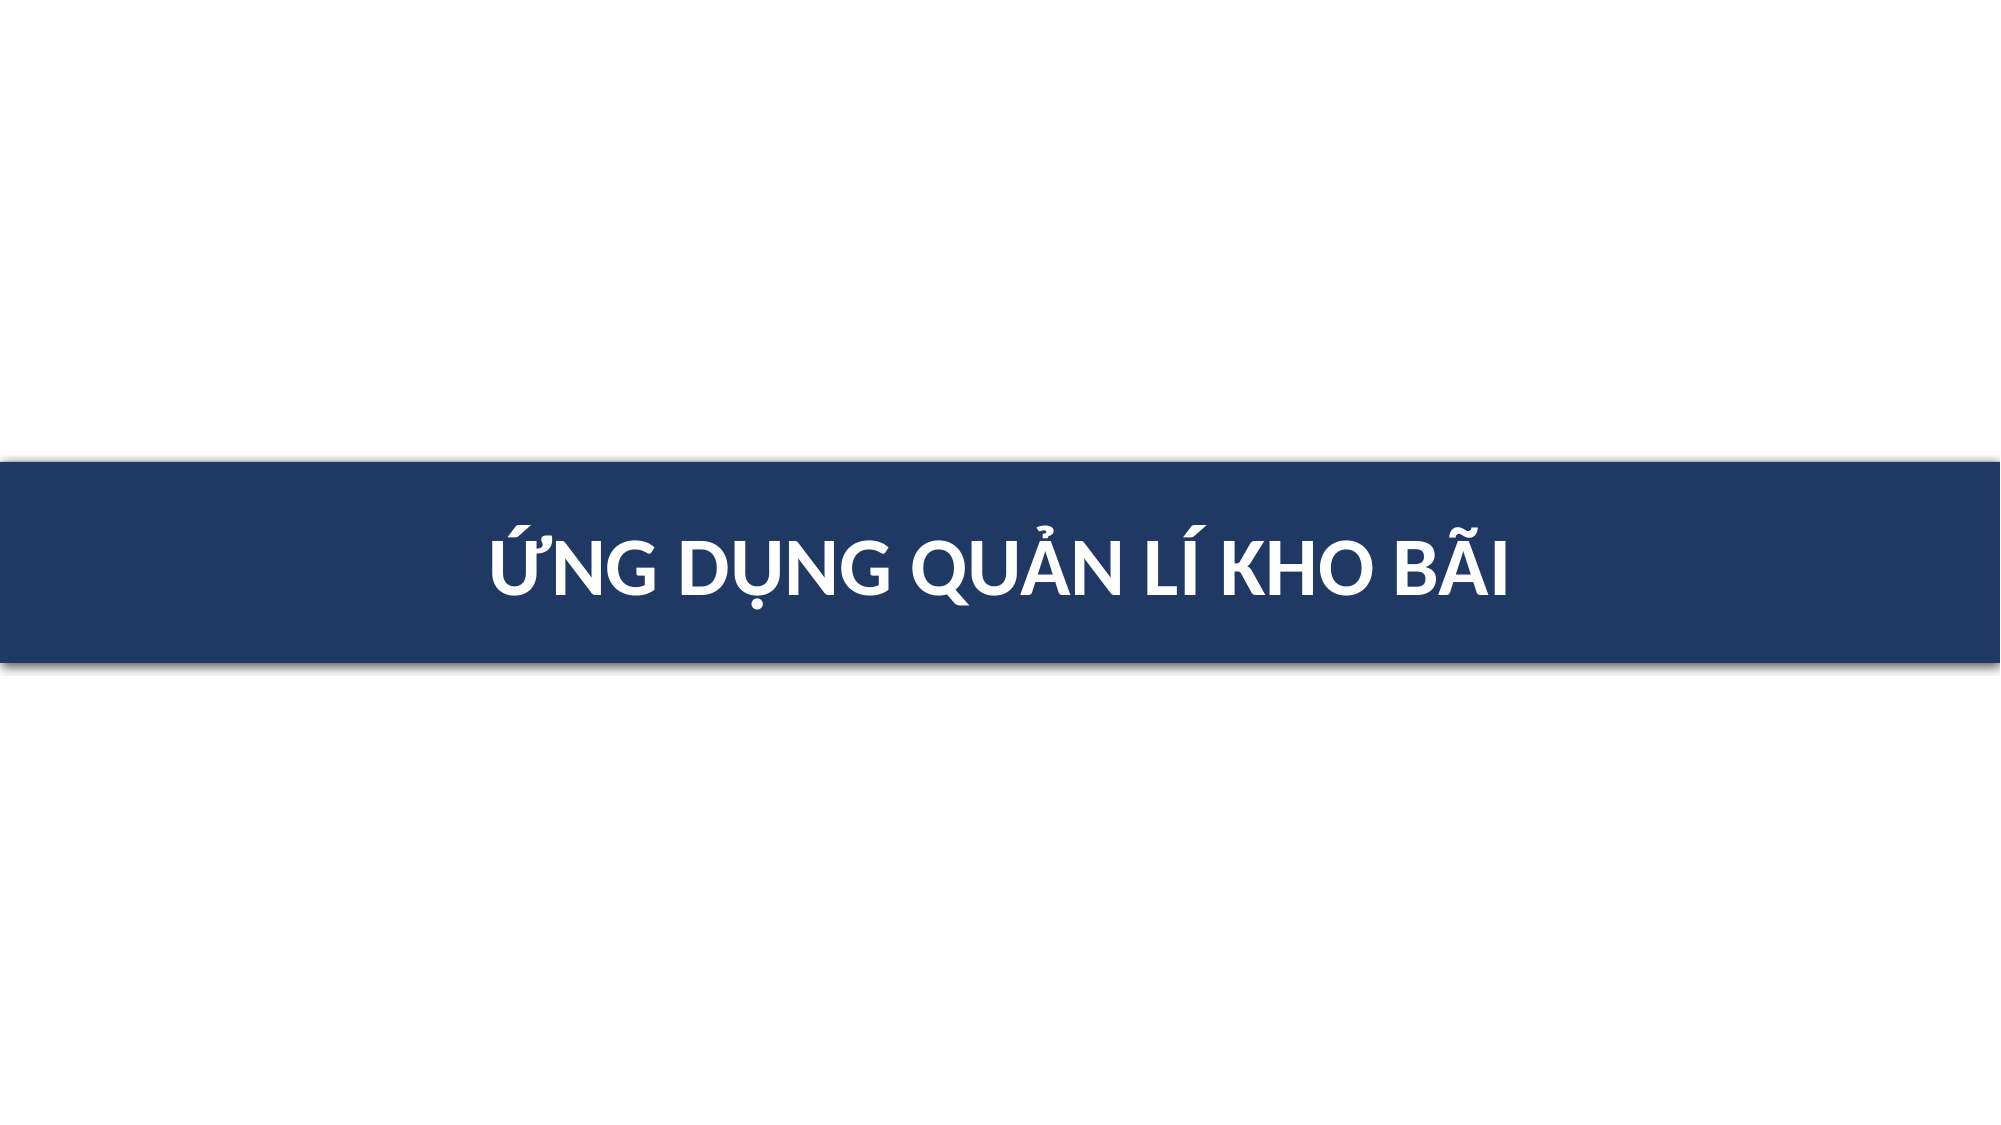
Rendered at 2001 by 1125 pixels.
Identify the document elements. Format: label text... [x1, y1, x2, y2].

text_box ỨNG DỤNG QUẢN LÍ KHO BÃI [0, 461, 2000, 663]
